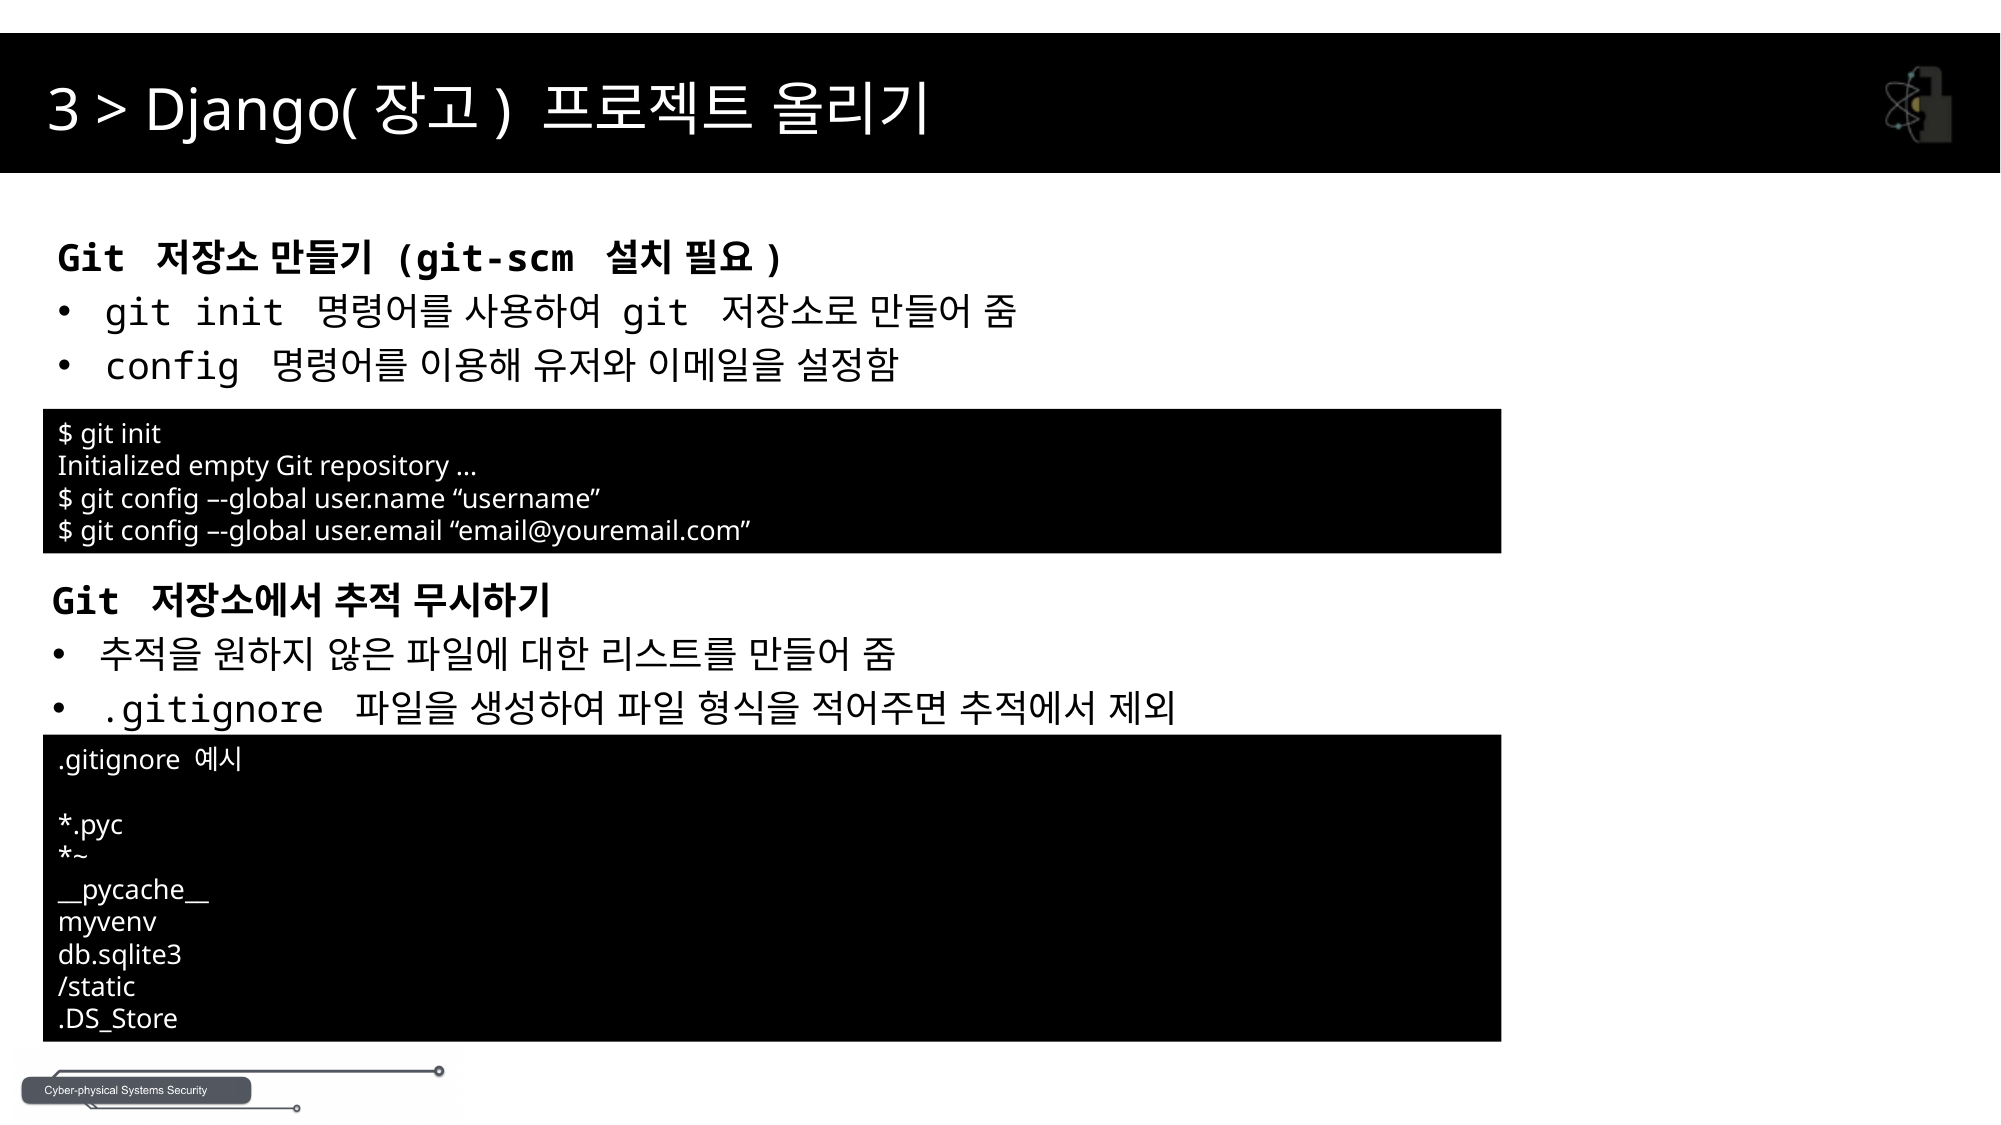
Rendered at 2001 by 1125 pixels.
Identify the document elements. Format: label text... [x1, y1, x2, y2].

picture [12, 1046, 463, 1122]
text_box $ git init Initialized empty Git repository … $ git config –-global user.name “username” $ git config –-global user.email “email@youremail.com” [43, 408, 1502, 554]
text_box Git 저장소에서 추적 무시하기 추적을 원하지 않은 파일에 대한 리스트를 만들어 줌 .gitignore 파일을 생성하여 파일 형식을 적어주면 추적에서 제외 [37, 560, 1332, 738]
text_box .gitignore 예시 *.pyc *~ __pycache__ myvenv db.sqlite3 /static .DS_Store [43, 734, 1502, 1042]
picture [1870, 56, 1972, 155]
text_box Git 저장소 만들기 (git-scm 설치 필요) git init 명령어를 사용하여 git 저장소로 만들어 줌 config 명령어를 이용해 유저와 이메일을 설정함 [43, 217, 1338, 408]
text_box 3 > Django(장고) 프로젝트 올리기 [32, 64, 1392, 150]
